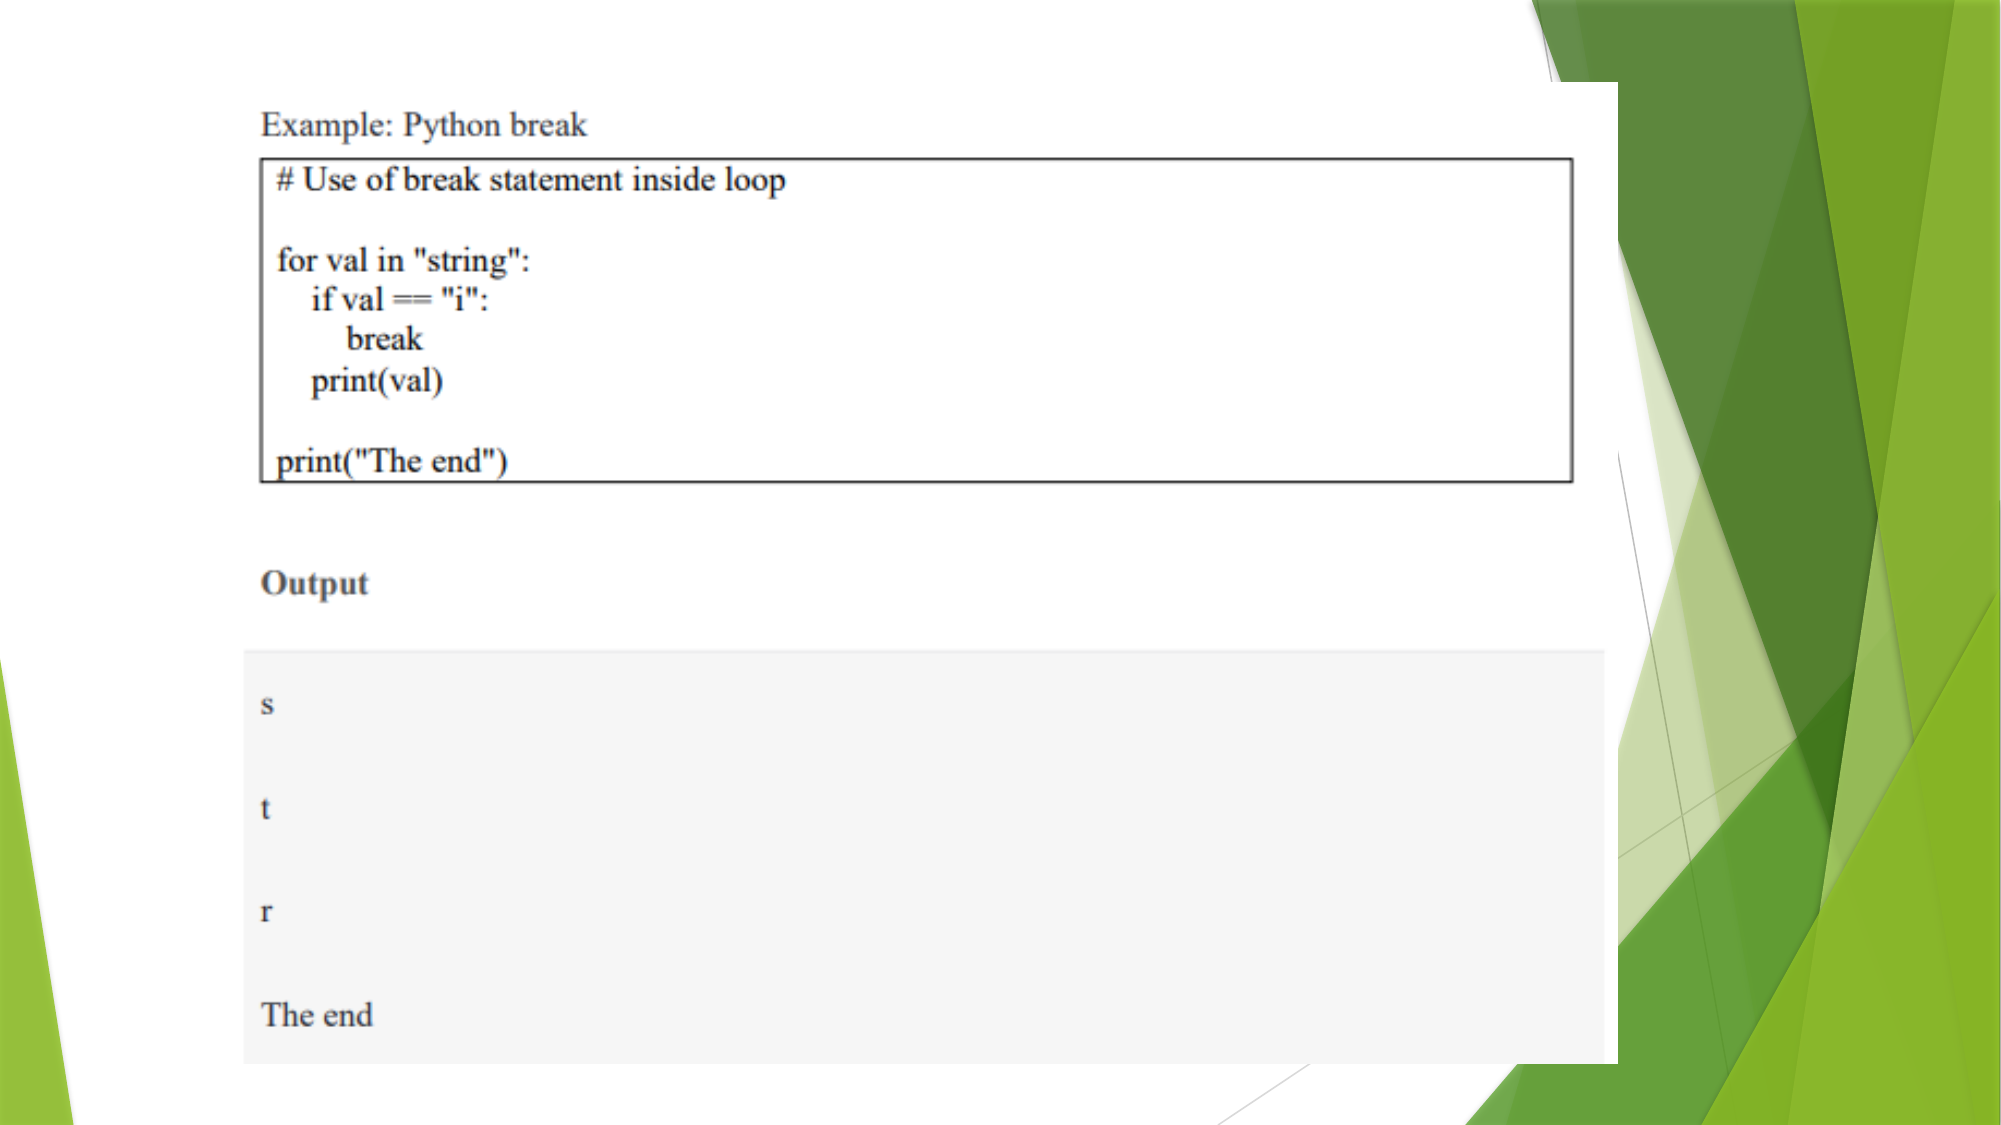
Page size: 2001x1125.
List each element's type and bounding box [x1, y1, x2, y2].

list [215, 81, 1619, 1064]
